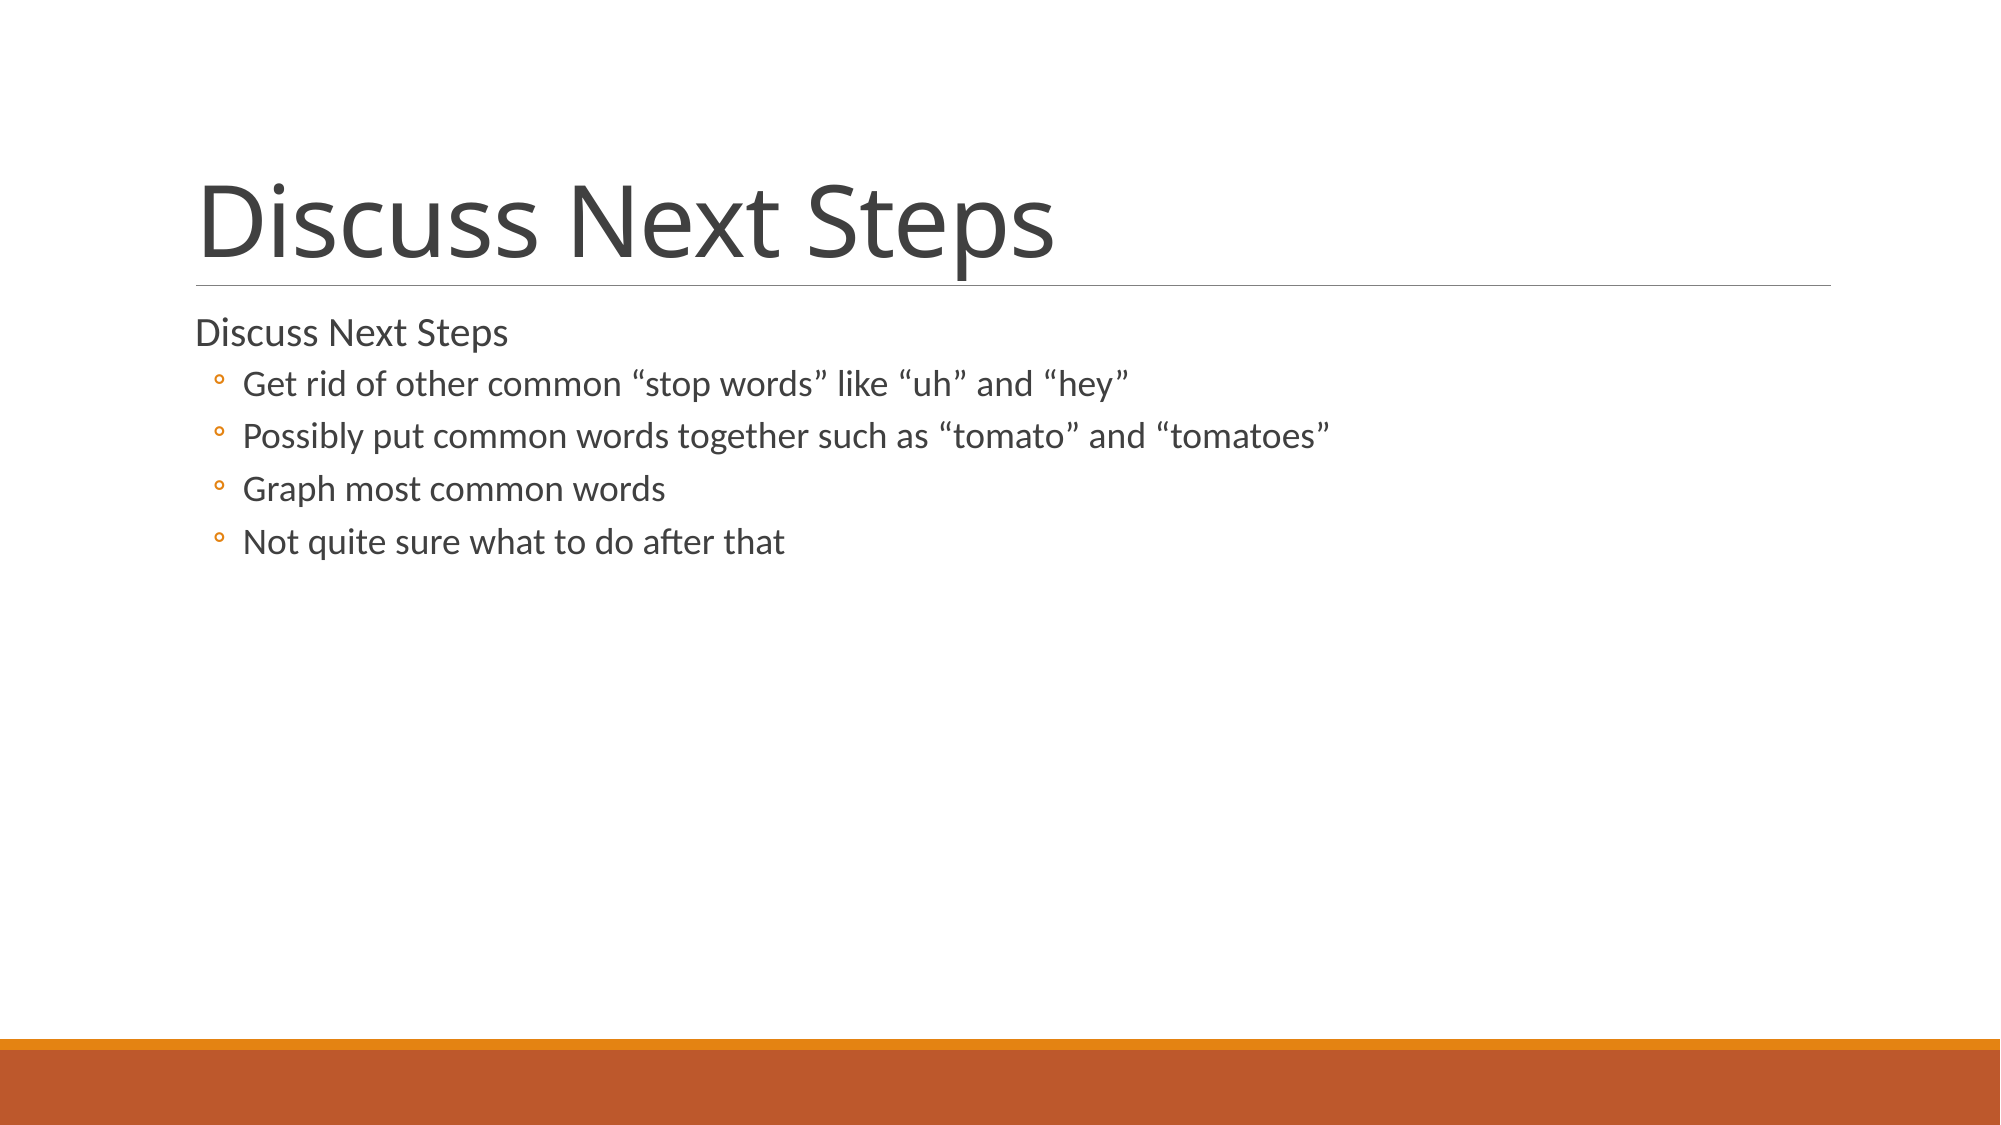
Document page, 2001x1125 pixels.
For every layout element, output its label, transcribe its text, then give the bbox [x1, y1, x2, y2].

title Discuss Next Steps [180, 47, 1830, 285]
list Discuss Next Steps Get rid of other common “stop words” like “uh” and “hey” Possibly put common words together such as “tomato” and “tomatoes” Graph most common words Not quite sure what to do after that [180, 302, 1830, 963]
